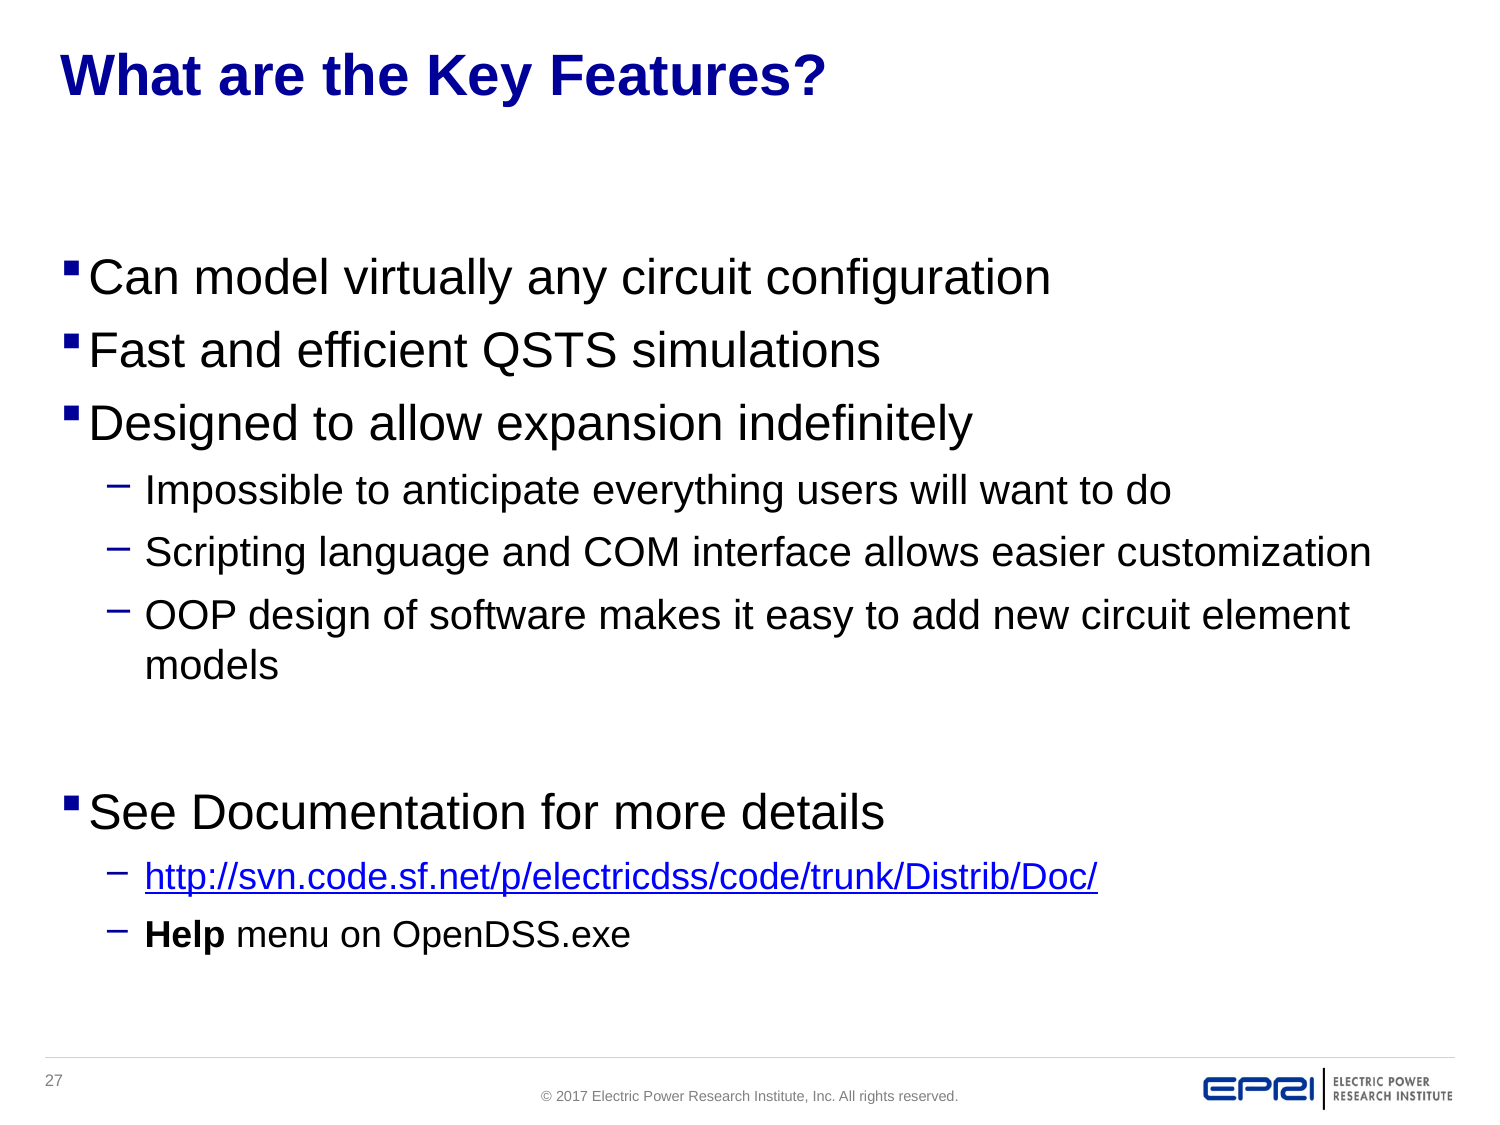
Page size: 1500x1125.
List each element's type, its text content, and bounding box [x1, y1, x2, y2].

picture [1200, 1064, 1455, 1113]
list Can model virtually any circuit configuration Fast and efficient QSTS simulations Designed to allow expansion indefinitely Impossible to anticipate everything users will want to do Scripting language and COM interface allows easier customization OOP design of software makes it easy to add new circuit element models See Documentation for more details http://svn.code.sf.net/p/electricdss/code/trunk/Distrib/Doc/ Help menu on OpenDSS.exe [44, 164, 1456, 1051]
title What are the Key Features? [44, 29, 1456, 151]
